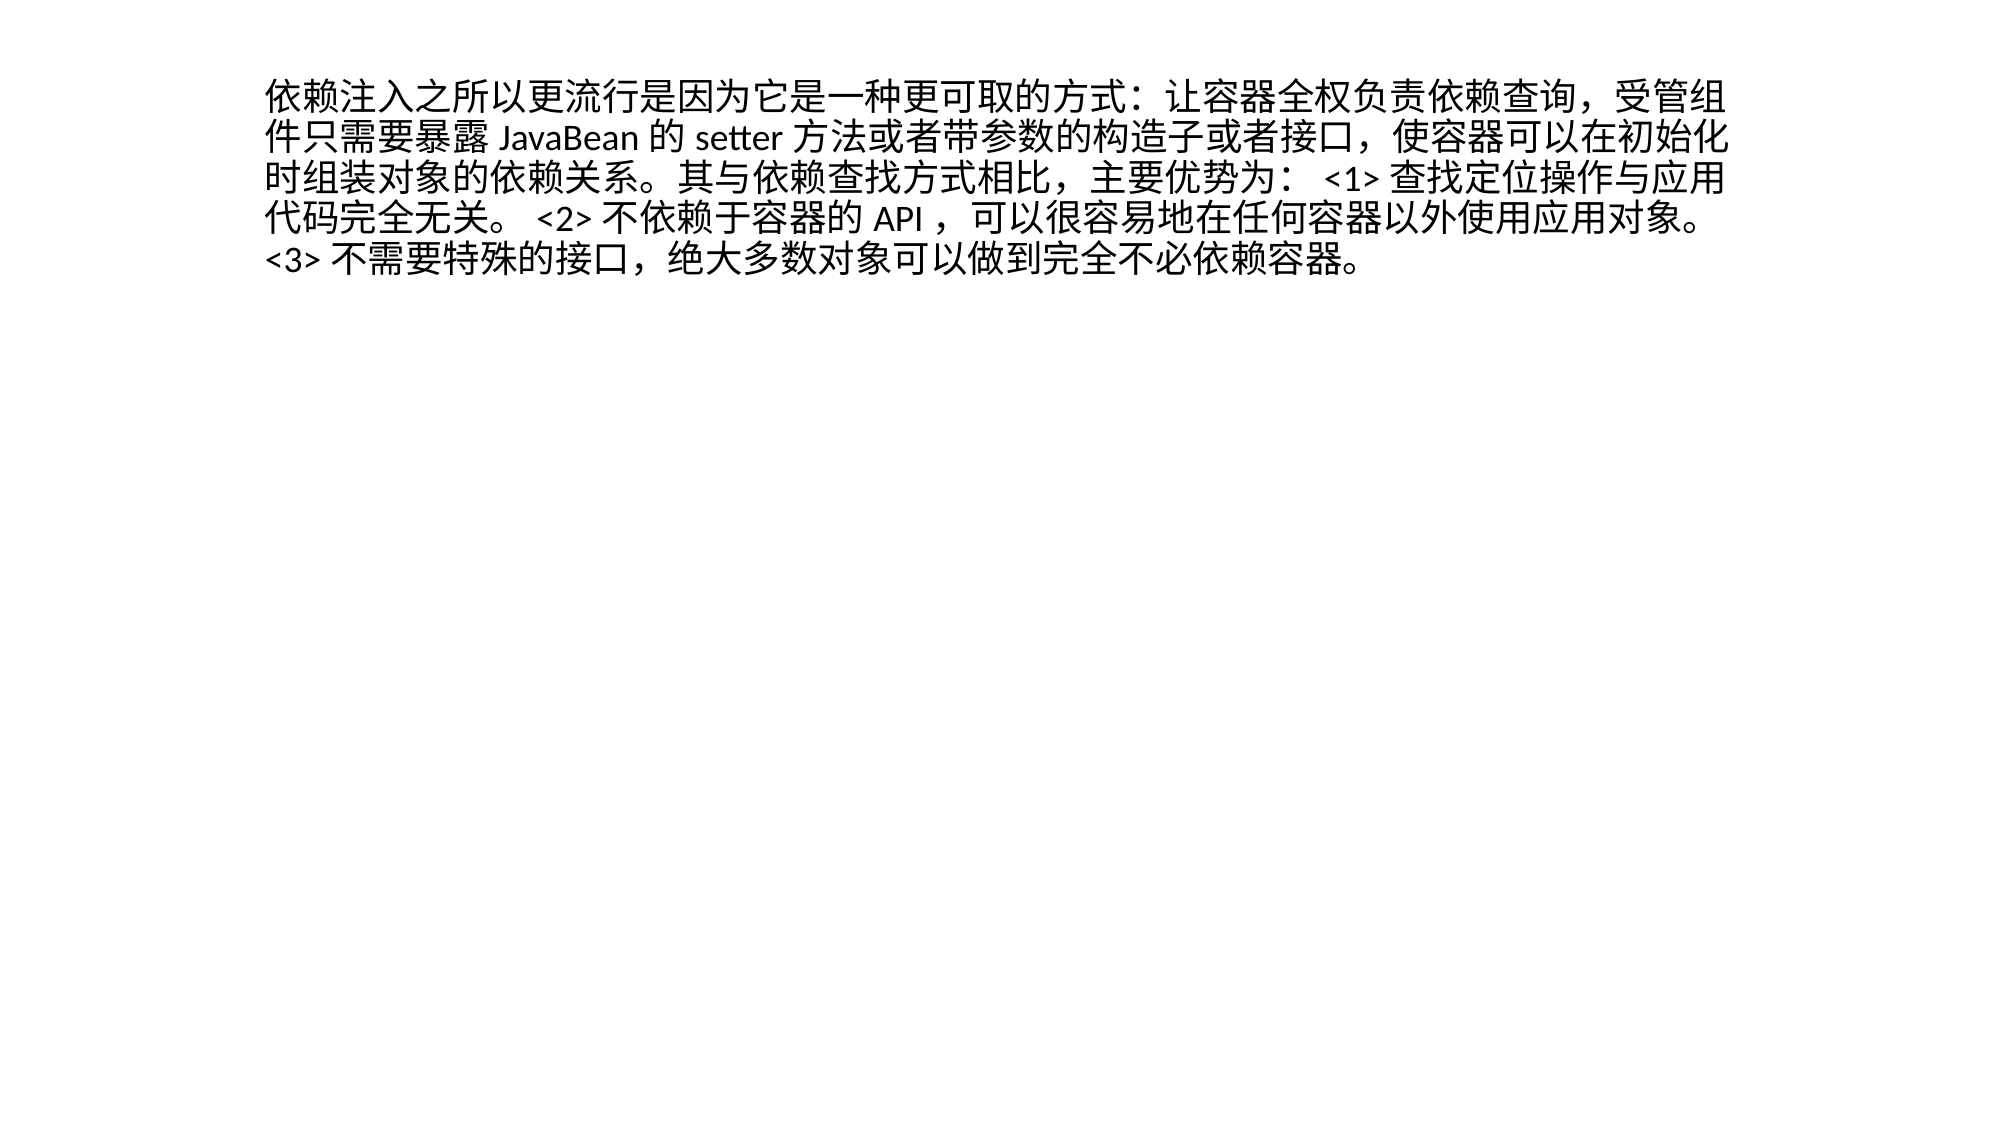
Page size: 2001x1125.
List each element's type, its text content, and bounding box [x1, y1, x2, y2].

subtitle 依赖注入之所以更流行是因为它是一种更可取的方式：让容器全权负责依赖查询，受管组件只需要暴露JavaBean的setter方法或者带参数的构造子或者接口，使容器可以在初始化时组装对象的依赖关系。其与依赖查找方式相比，主要优势为：<1>查找定位操作与应用代码完全无关。<2>不依赖于容器的API，可以很容易地在任何容器以外使用应用对象。<3>不需要特殊的接口，绝大多数对象可以做到完全不必依赖容器。 [249, 70, 1750, 1077]
